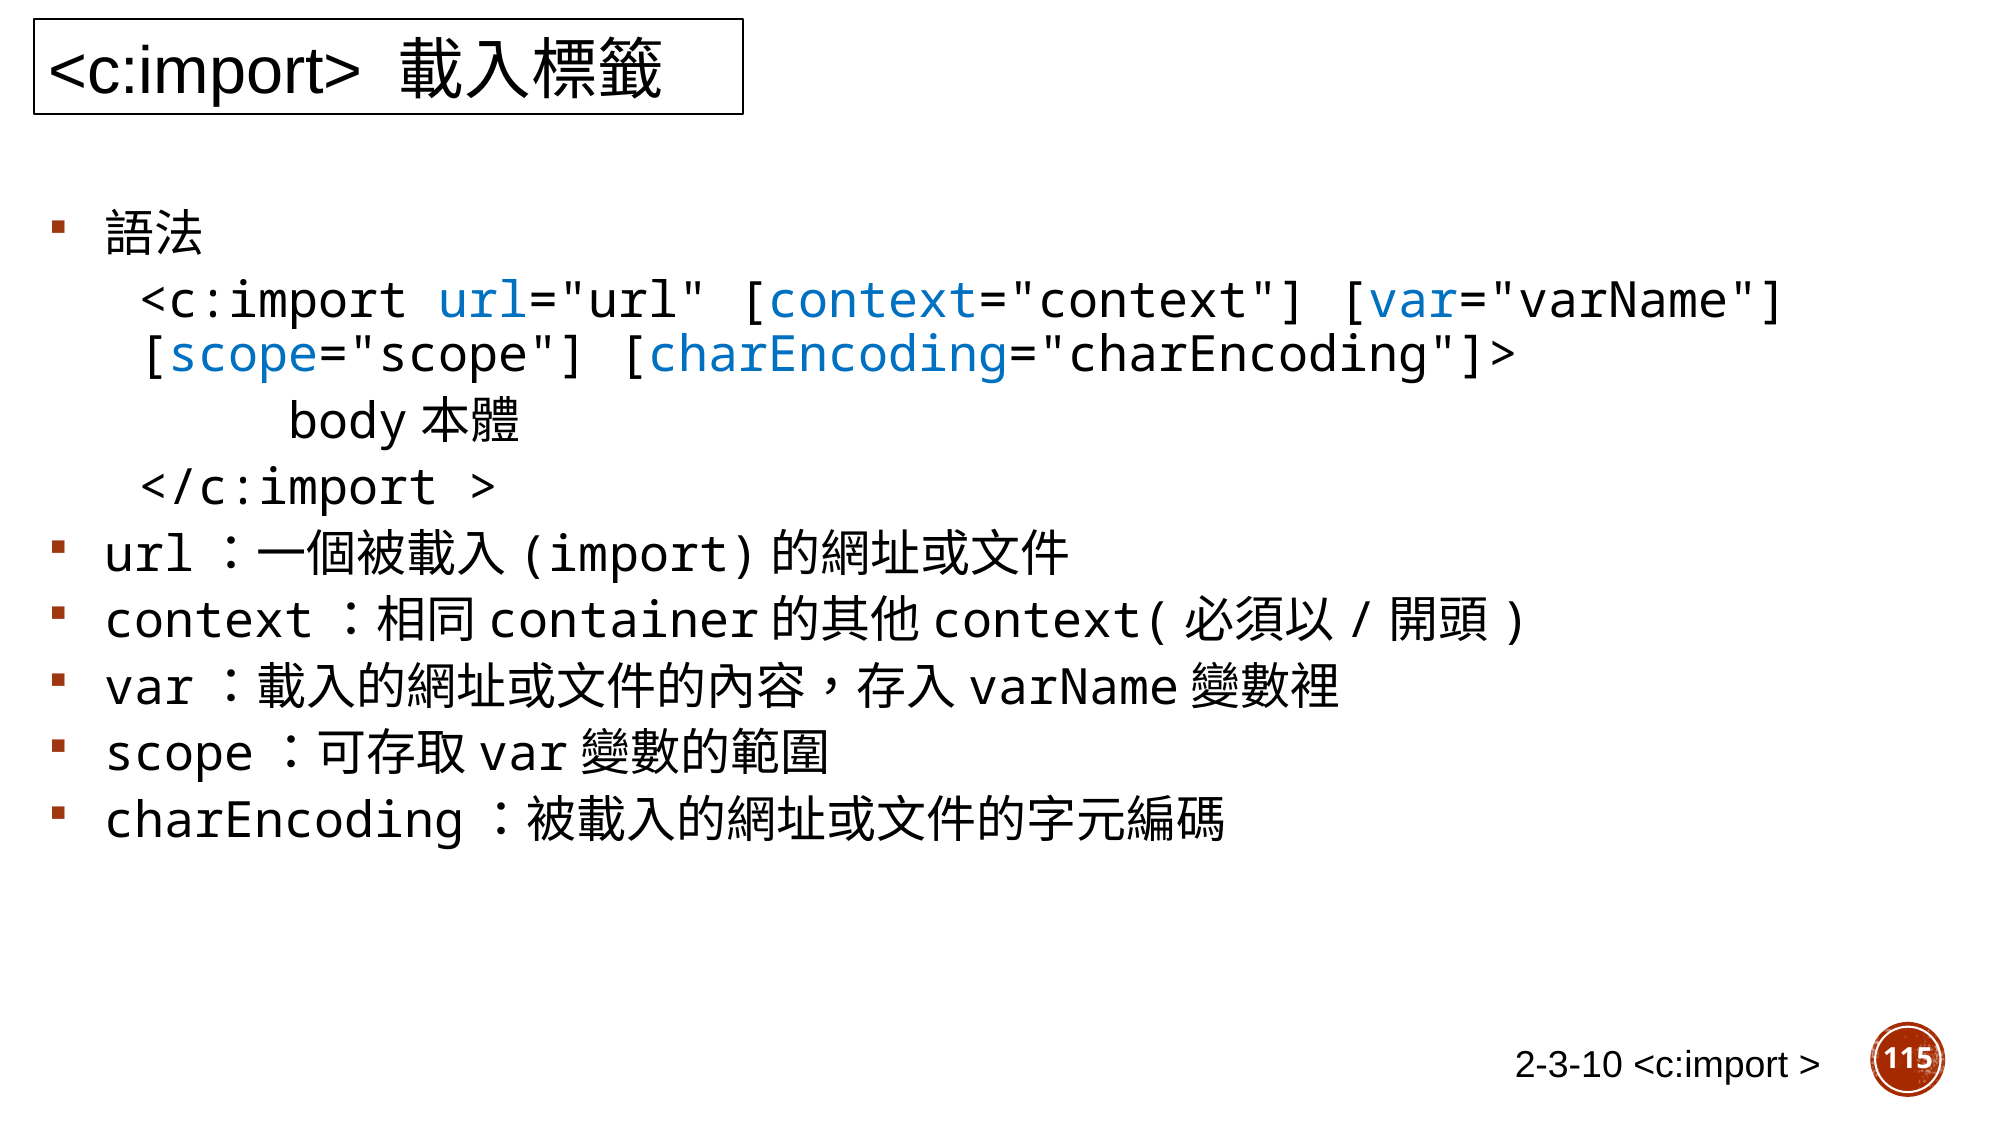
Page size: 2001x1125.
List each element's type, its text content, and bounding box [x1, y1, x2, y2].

text_box <c:import> 載入標籤 [33, 18, 744, 115]
text_box 2-3-10 <c:import > [1499, 1033, 1880, 1093]
slide_number 115 [1855, 1028, 1961, 1089]
list 語法 <c:import url="url" [context="context"] [var="varName"] [scope="scope"] [charEncoding="charEncoding"]> body本體 </c:import > url：一個被載入(import)的網址或文件 context：相同container的其他context(必須以/開頭) var：載入的網址或文件的內容，存入varName變數裡 scope：可存取var變數的範圍 charEncoding：被載入的網址或文件的字元編碼 [33, 200, 1977, 1125]
